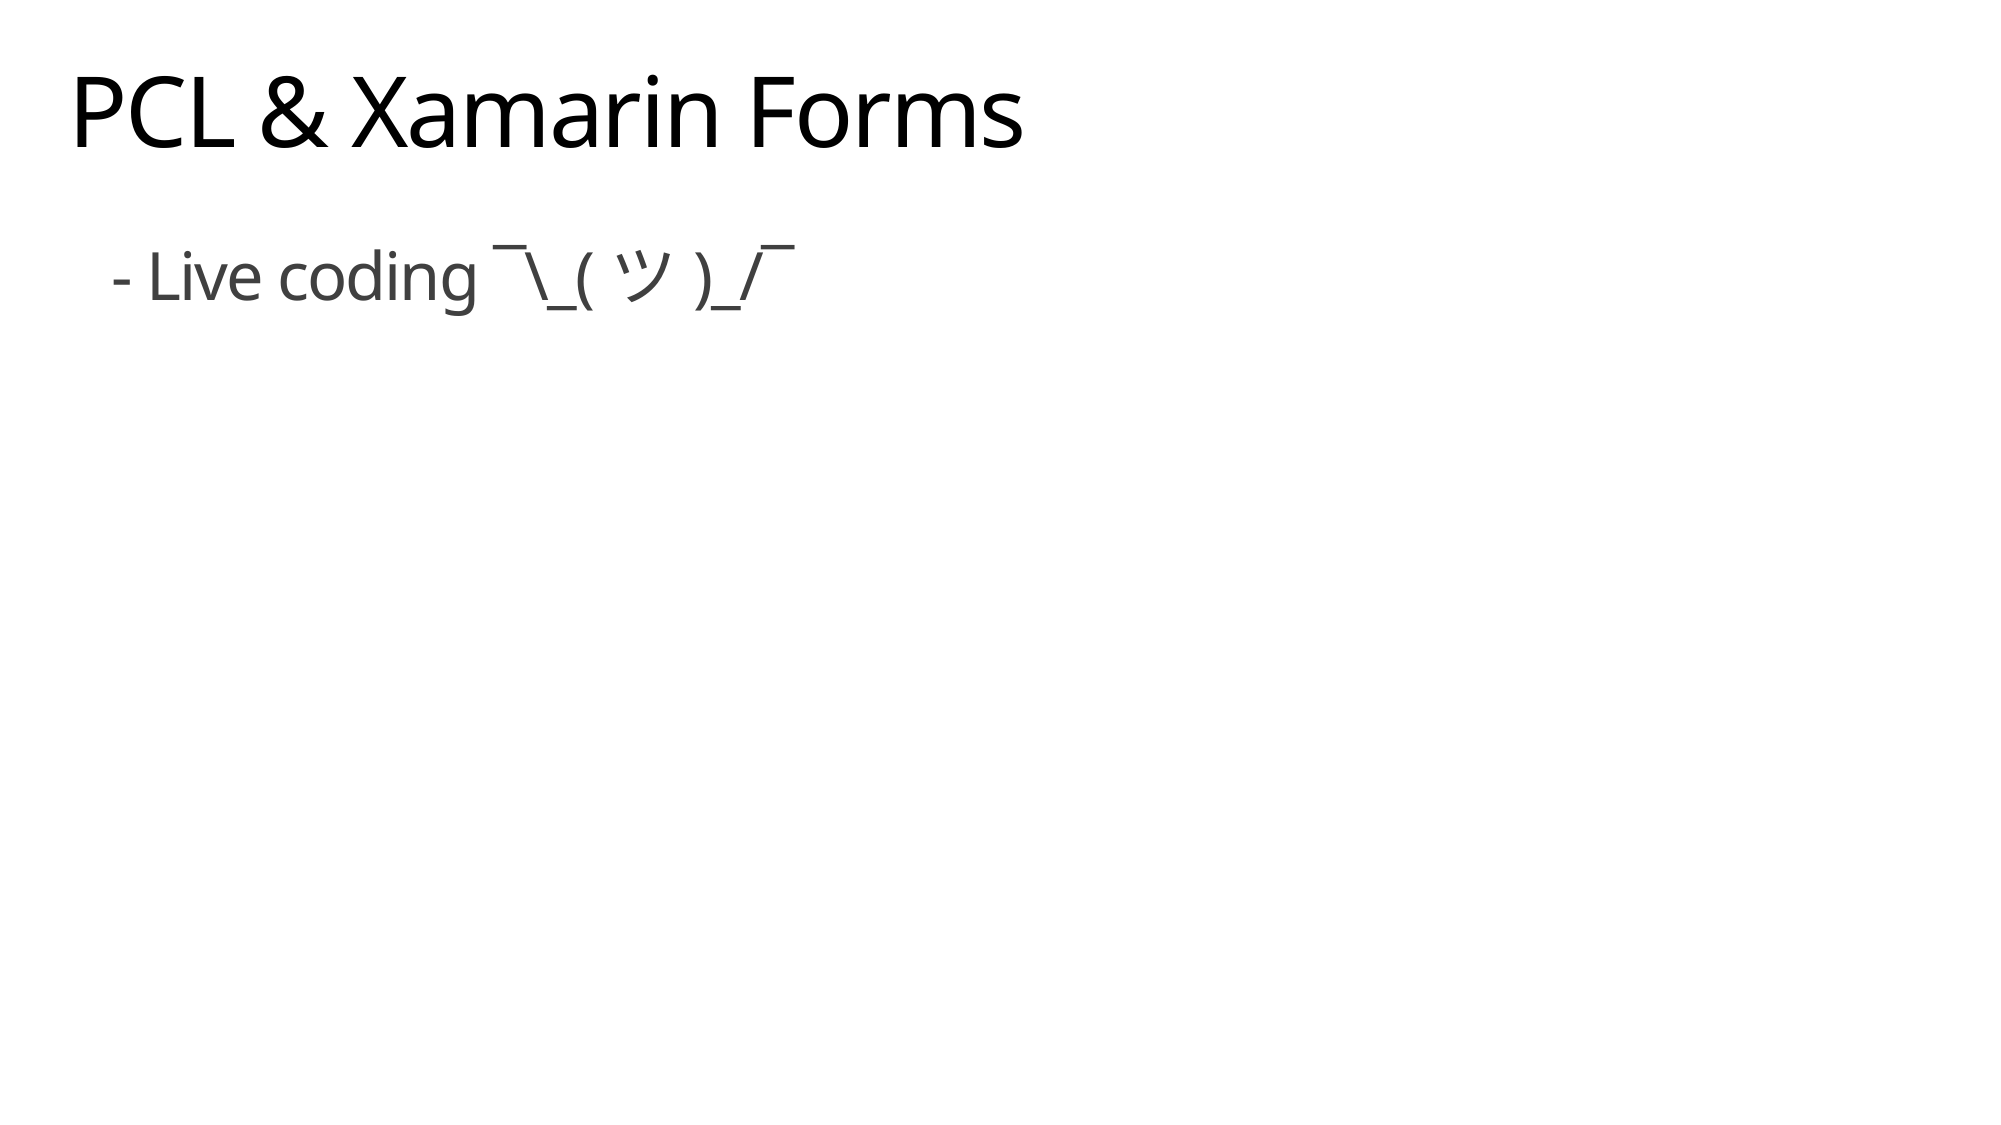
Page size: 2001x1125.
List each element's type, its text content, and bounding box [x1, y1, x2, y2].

title PCL & Xamarin Forms [44, 47, 1957, 196]
text_box - Live coding ¯\_(ツ)_/¯ [87, 227, 1913, 968]
